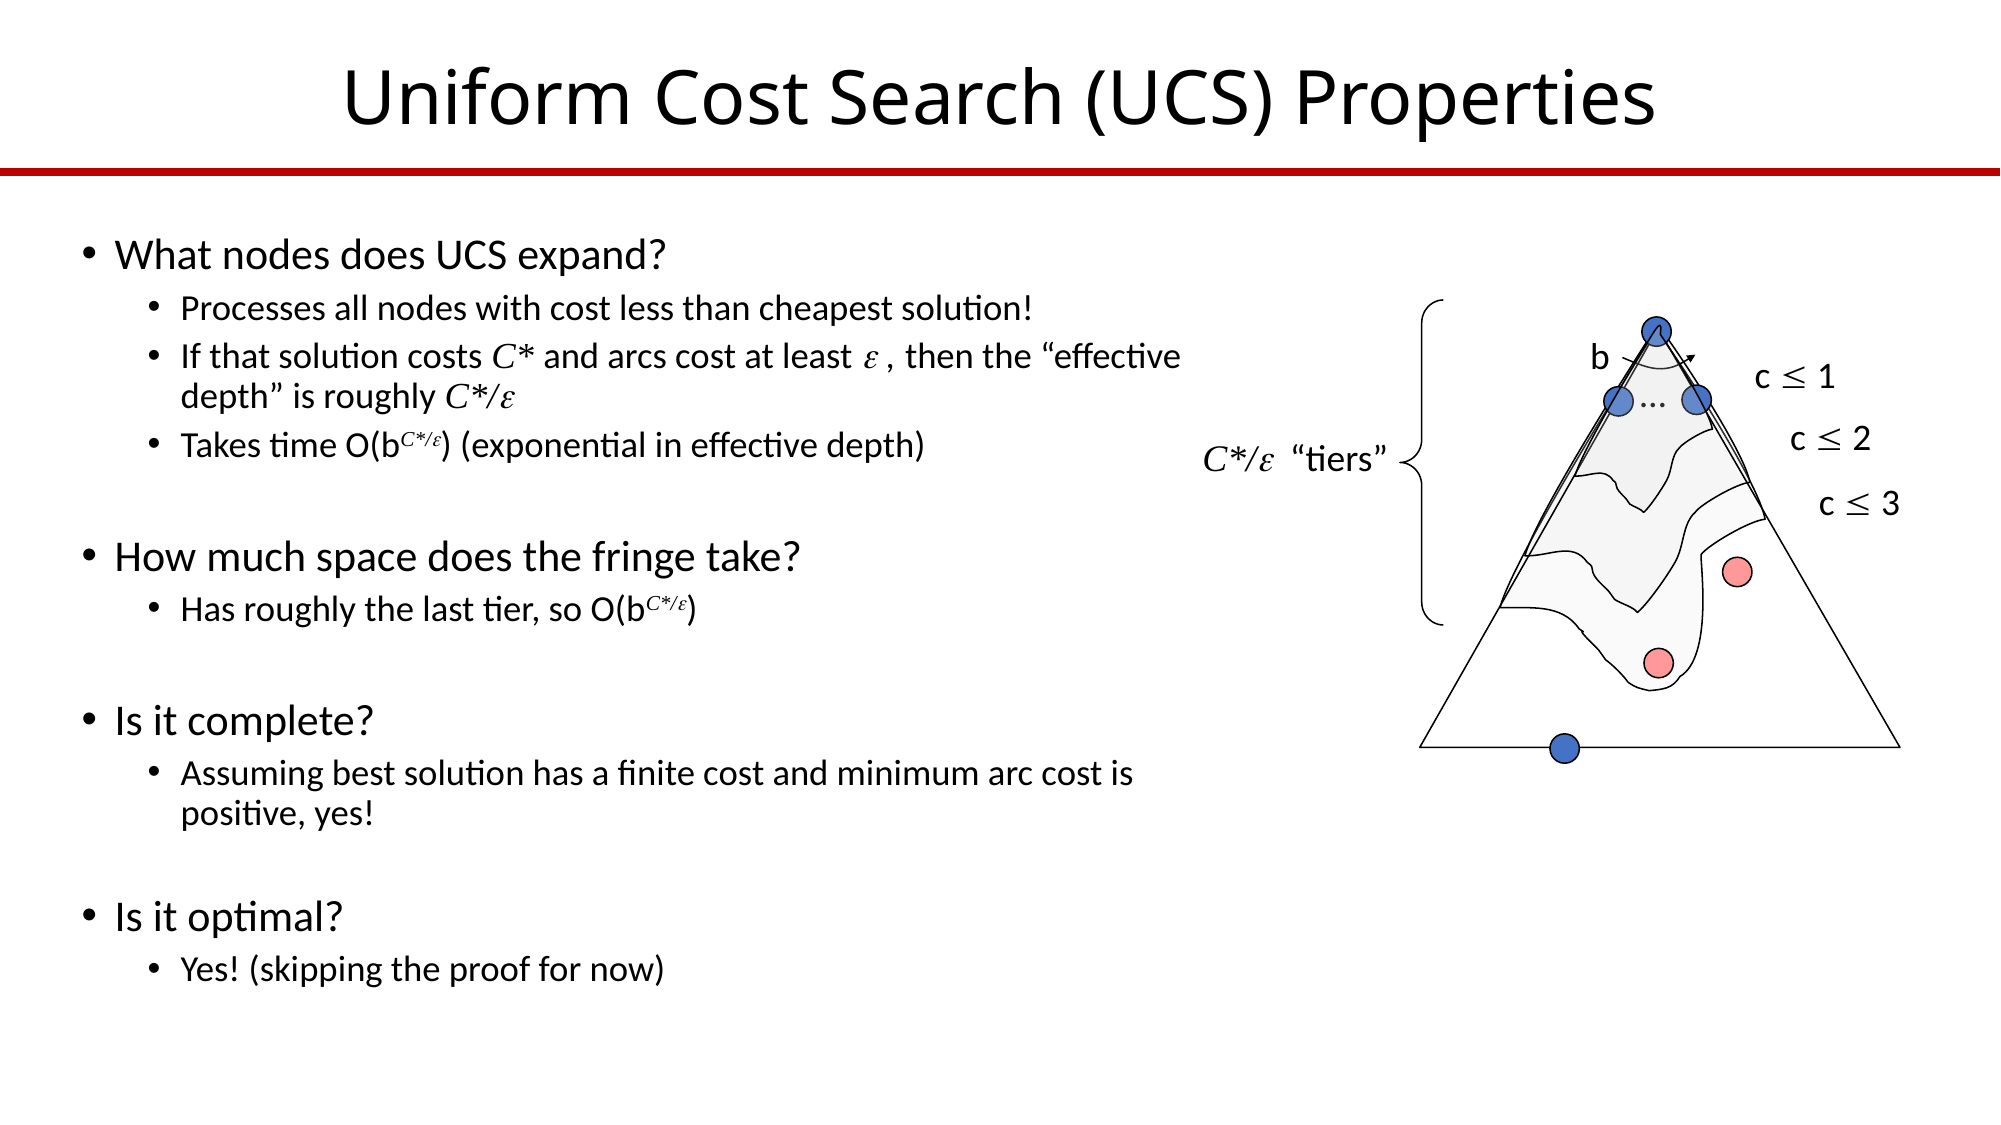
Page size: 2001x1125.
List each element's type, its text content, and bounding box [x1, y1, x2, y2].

text_box c  2 [1775, 405, 1911, 466]
text_box [1667, 340, 1680, 355]
text_box [1680, 362, 1699, 385]
text_box [1643, 648, 1674, 678]
text_box [1722, 557, 1752, 587]
text_box [1675, 354, 1696, 364]
text_box c  1 [1739, 343, 1875, 404]
text_box [1641, 316, 1672, 343]
text_box c  3 [1803, 470, 1940, 530]
text_box [1501, 547, 1528, 602]
list What nodes does UCS expand? Processes all nodes with cost less than cheapest solution! If that solution costs C* and arcs cost at least  , then the “effective depth” is roughly C*/ Takes time O(bC*/) (exponential in effective depth) How much space does the fringe take? Has roughly the last tier, so O(bC*/) Is it complete? Assuming best solution has a finite cost and minimum arc cost is positive, yes! Is it optimal? Yes! (skipping the proof for now) [66, 224, 1275, 1000]
text_box [1419, 414, 1900, 748]
text_box [1707, 404, 1750, 483]
text_box [1421, 299, 1444, 625]
text_box [1549, 733, 1580, 764]
text_box C*/ “tiers” [1187, 426, 1425, 487]
text_box [1574, 325, 1713, 513]
text_box [1624, 356, 1638, 363]
text_box b [1575, 324, 1624, 385]
title Uniform Cost Search (UCS) Properties [137, 50, 1863, 150]
text_box [1524, 408, 1606, 556]
text_box [1693, 385, 1712, 411]
text_box [1603, 386, 1620, 411]
text_box … [1625, 362, 1634, 378]
